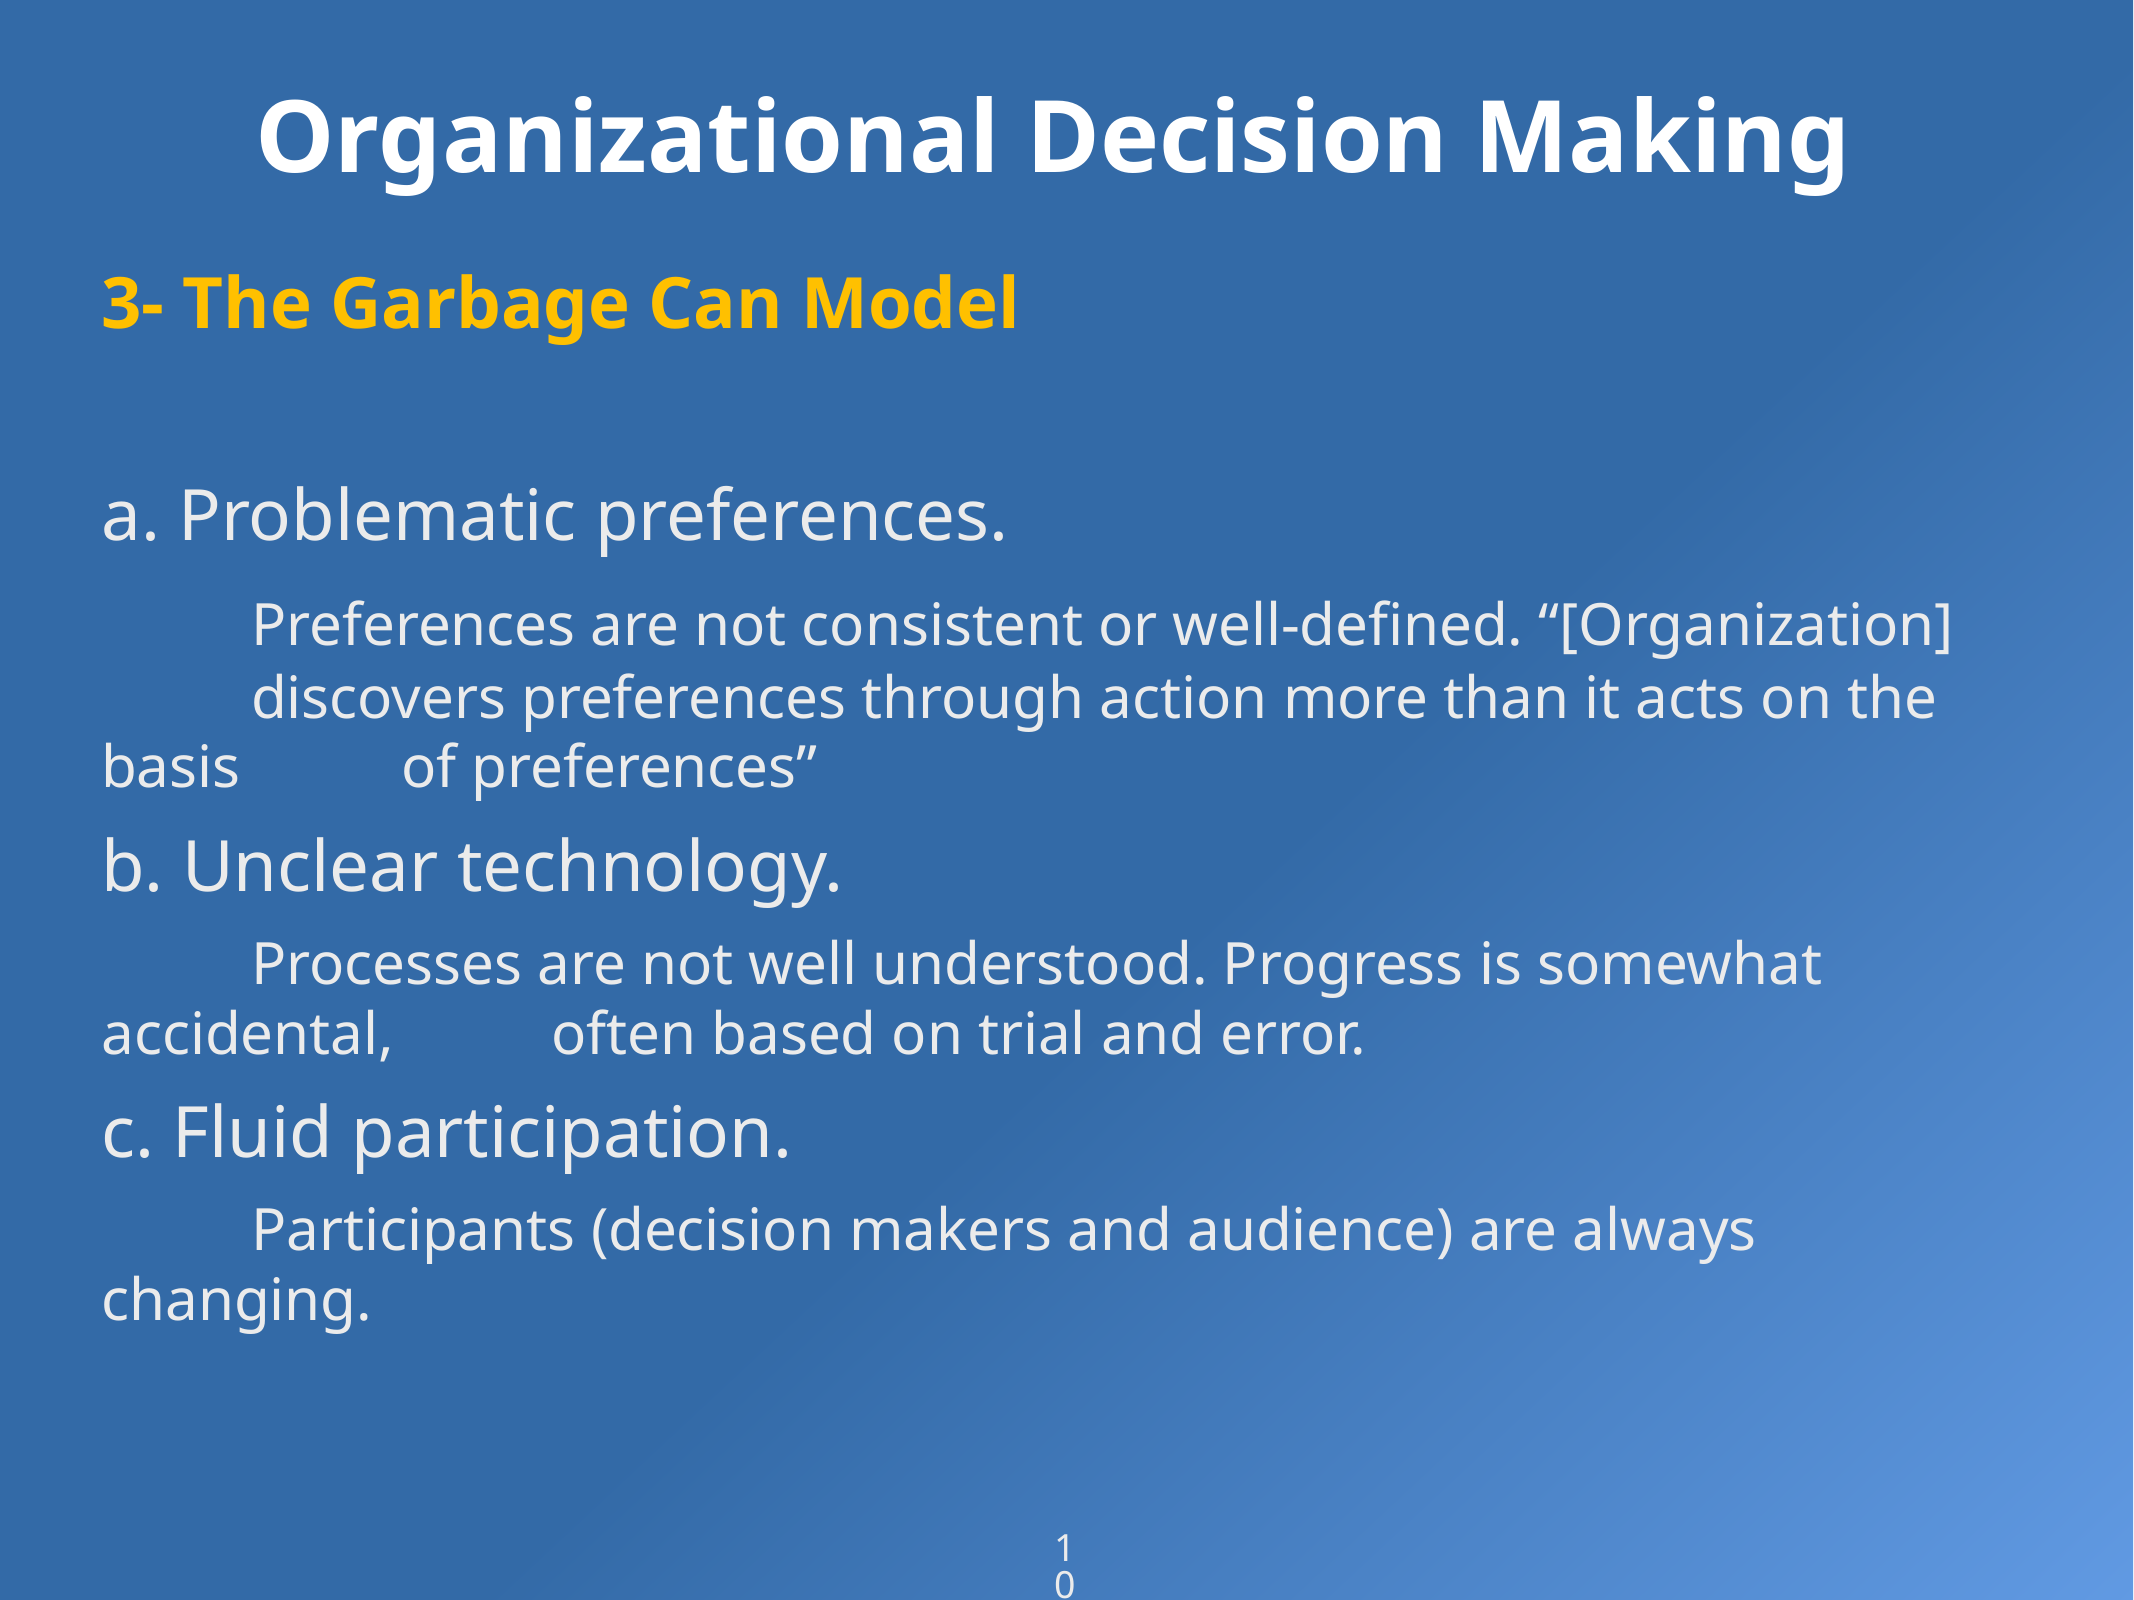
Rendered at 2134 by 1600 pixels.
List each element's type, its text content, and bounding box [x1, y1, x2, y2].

title Organizational Decision Making [124, 19, 2009, 199]
list 3- The Garbage Can Model a. Problematic preferences. Preferences are not consistent or well-defined. “[Organization] discovers preferences through action more than it acts on the basis of preferences” b. Unclear technology. Processes are not well understood. Progress is somewhat accidental, often based on trial and error. c. Fluid participation. Participants (decision makers and audience) are always changing. [92, 199, 2047, 1497]
slide_number 10 [1045, 1517, 1086, 1581]
